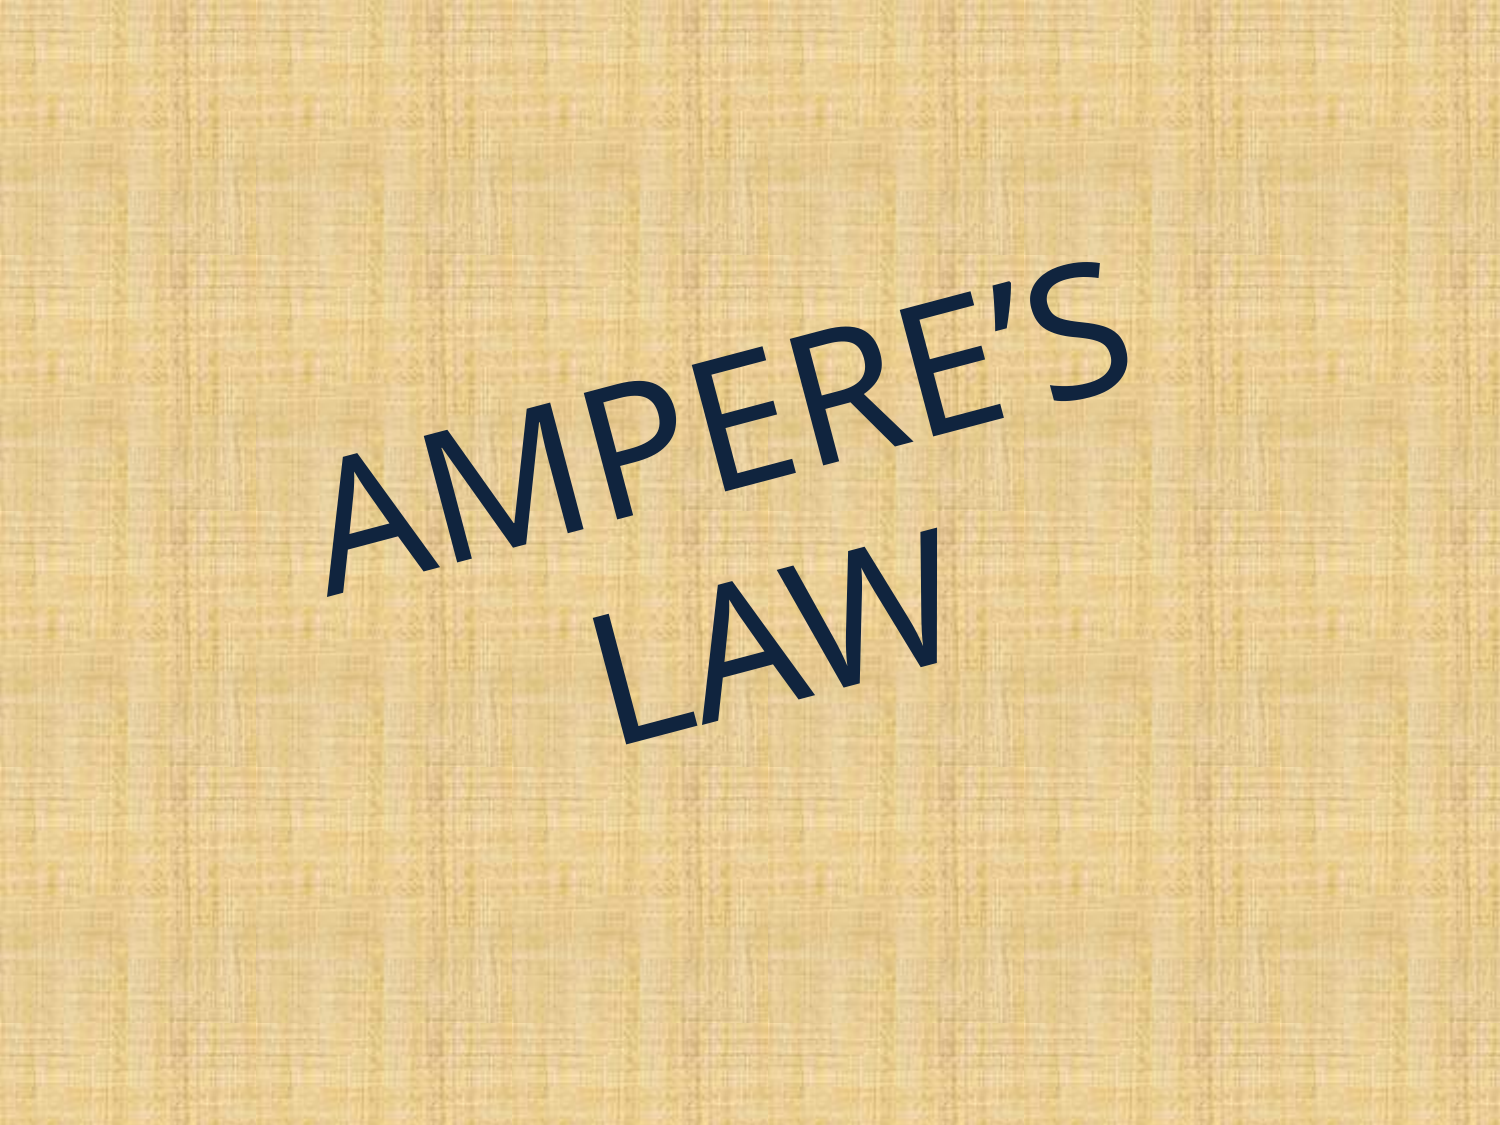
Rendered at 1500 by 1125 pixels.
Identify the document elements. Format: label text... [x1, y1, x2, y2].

title AMPERE’S LAW [67, 0, 1423, 1064]
picture [0, 0, 1500, 1125]
